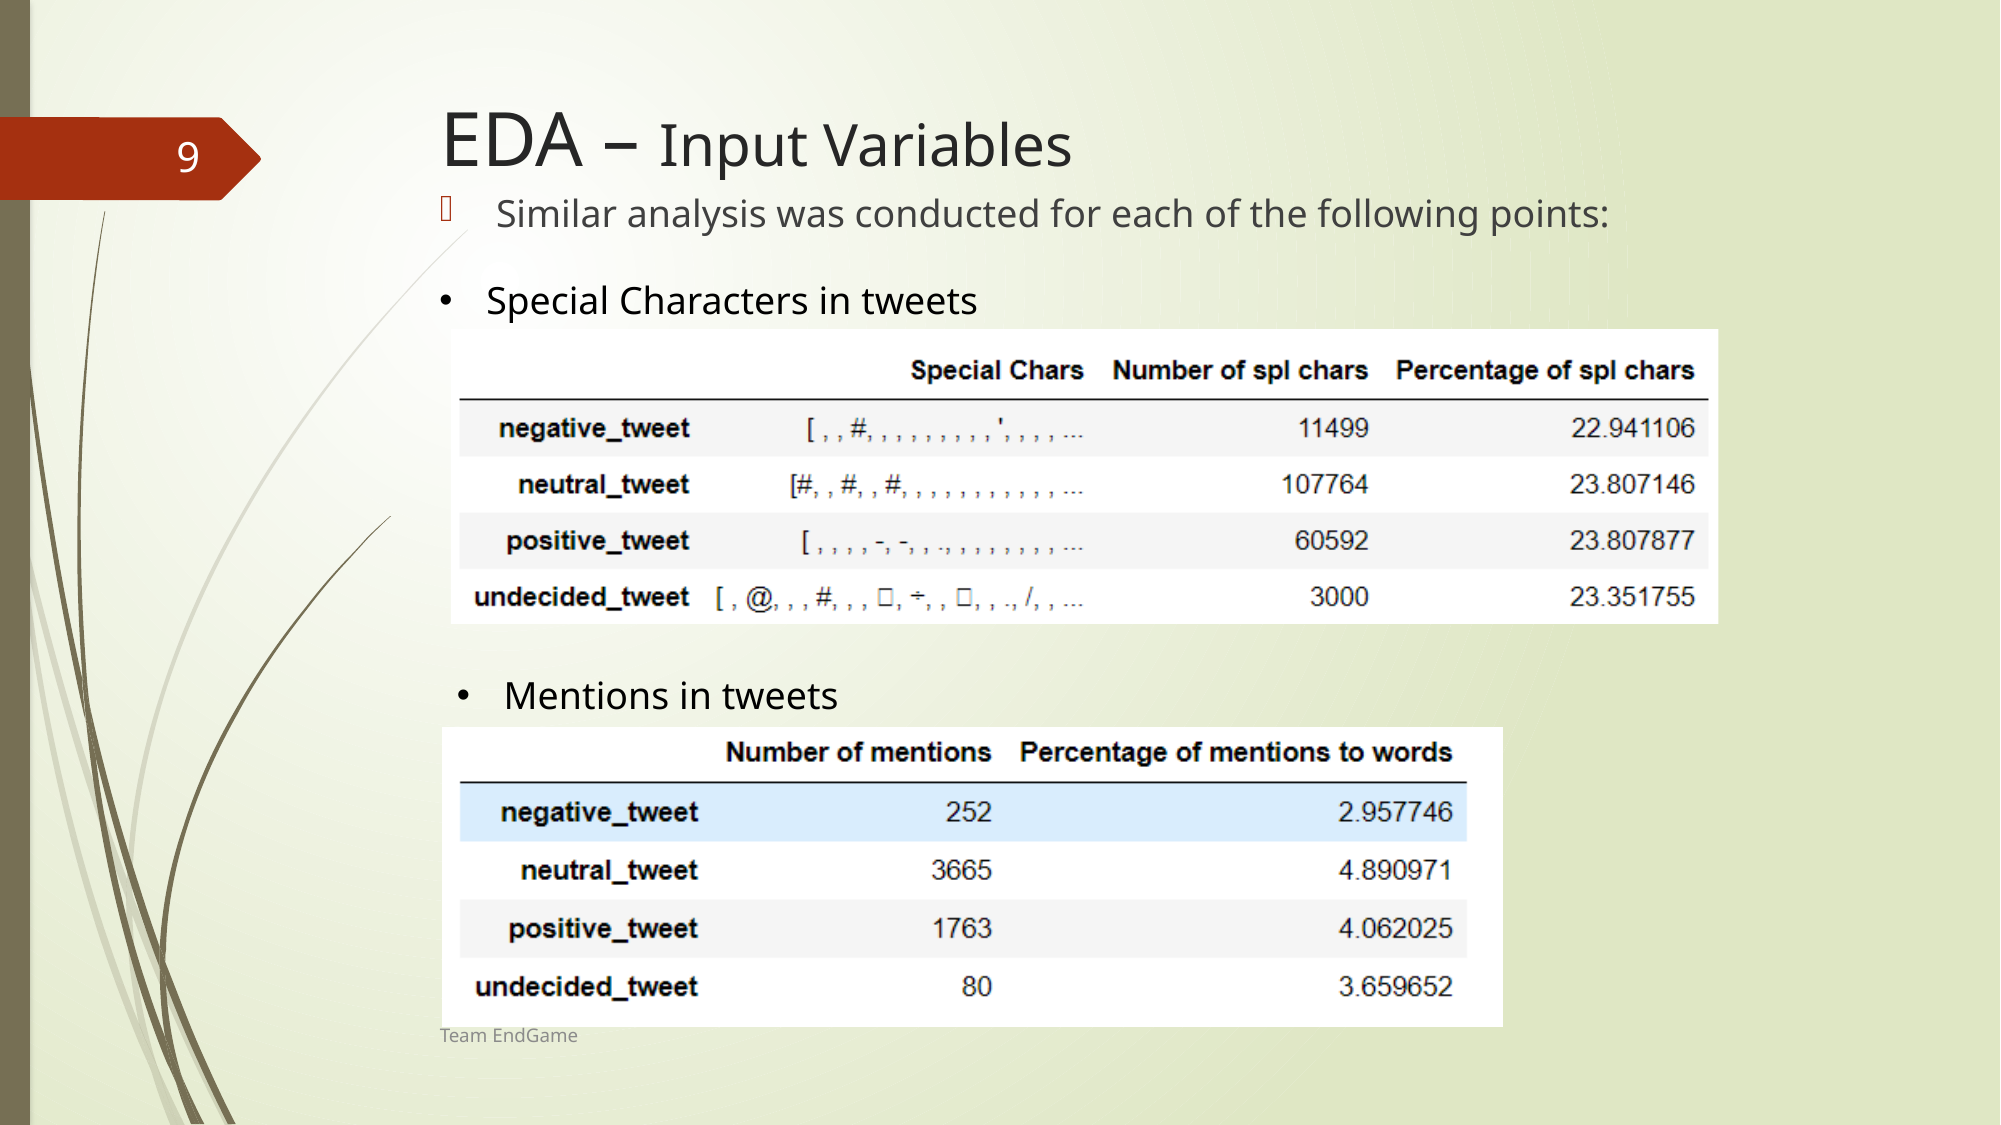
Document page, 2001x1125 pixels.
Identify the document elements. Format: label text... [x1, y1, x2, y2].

title EDA – Input Variables [425, 83, 1888, 182]
picture [450, 328, 1719, 624]
list Similar analysis was conducted for each of the following points: [424, 182, 1888, 258]
footer Team EndGame [424, 1006, 1675, 1067]
picture [441, 726, 1504, 1028]
text_box Special Characters in tweets [424, 269, 1109, 330]
text_box Mentions in tweets [442, 664, 1126, 725]
slide_number 9 [87, 129, 216, 190]
